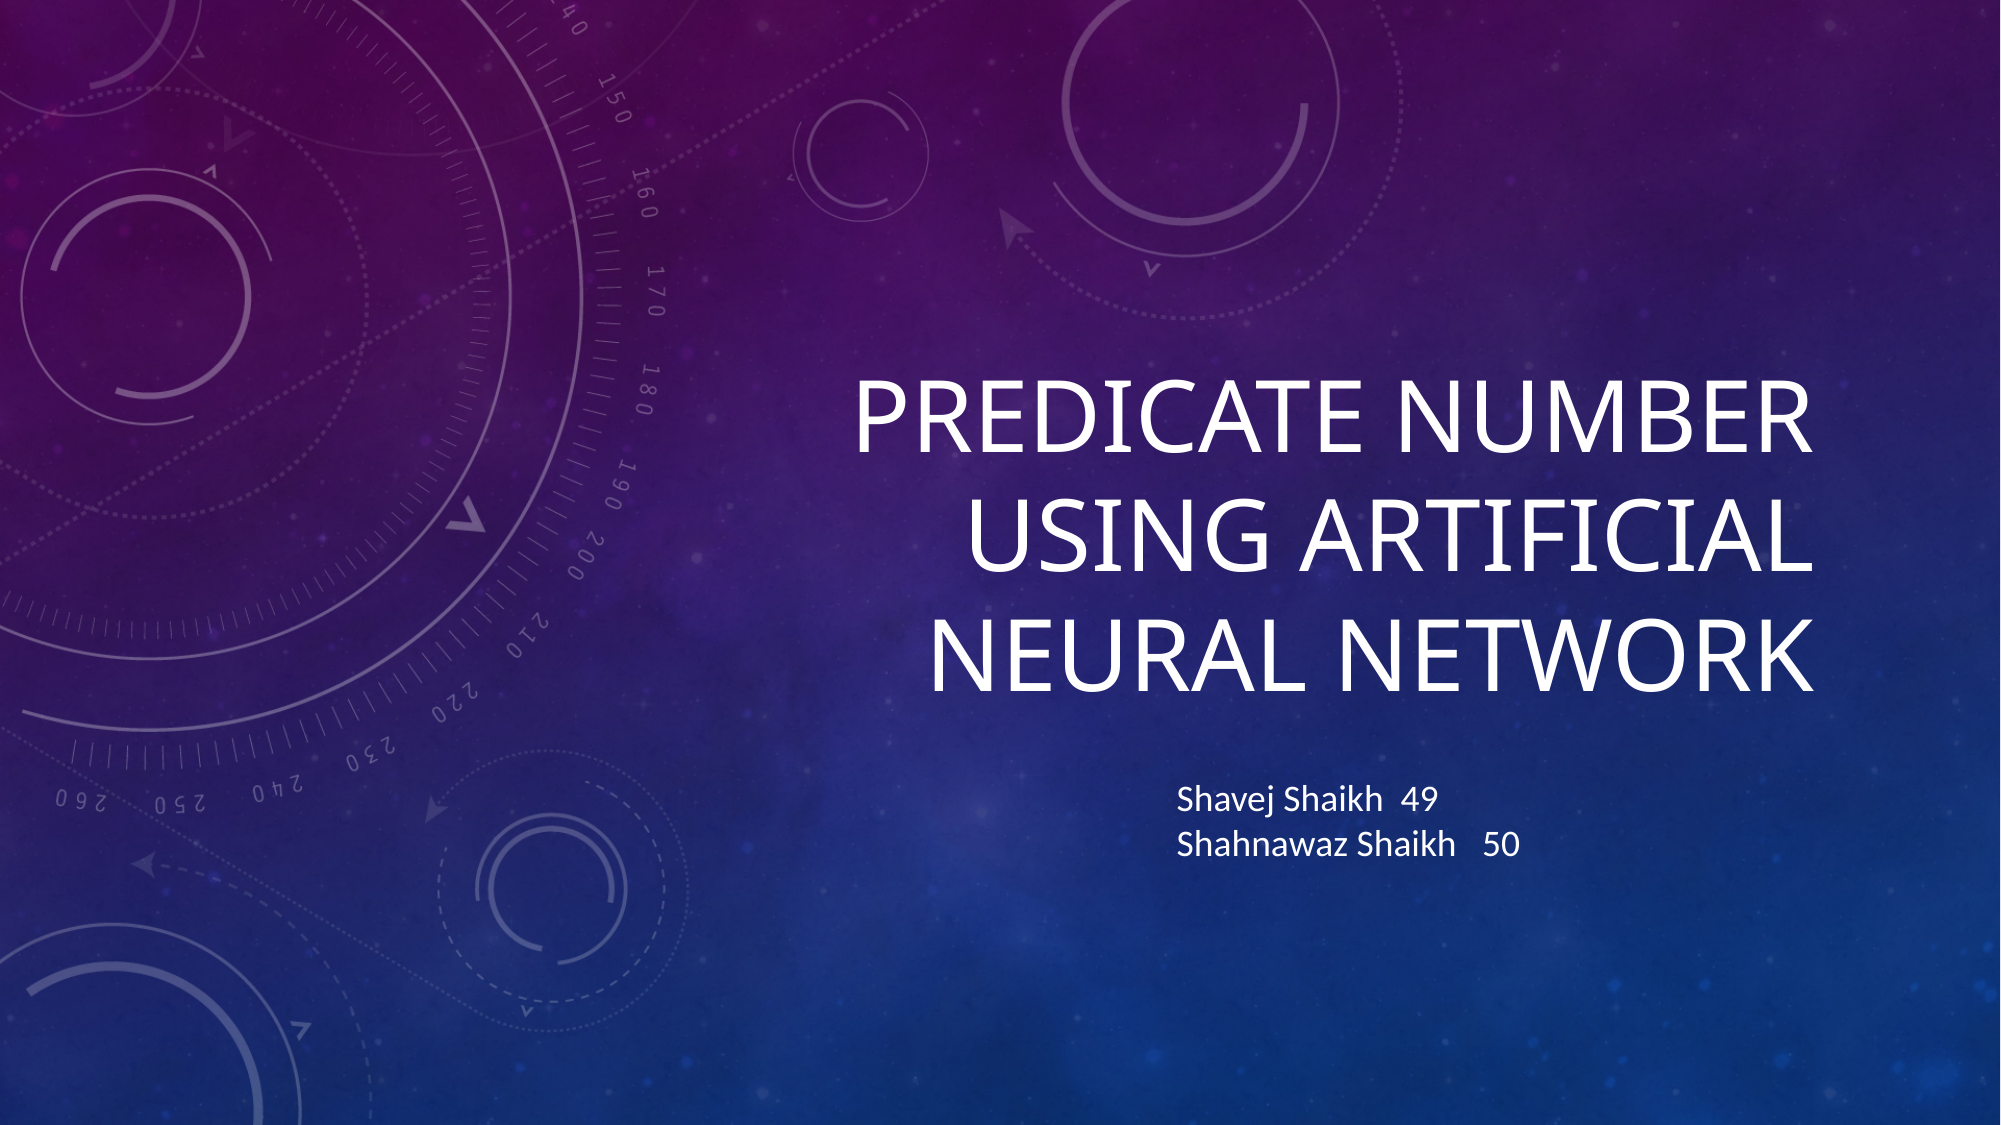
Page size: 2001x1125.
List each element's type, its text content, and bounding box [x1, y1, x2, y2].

text_box Shavej Shaikh 49 Shahnawaz Shaikh 50 [1161, 766, 1536, 872]
title PREDICATE NUMBER USING ARTIFICIAL Neural network [650, 322, 1831, 720]
picture [0, 0, 2001, 1125]
